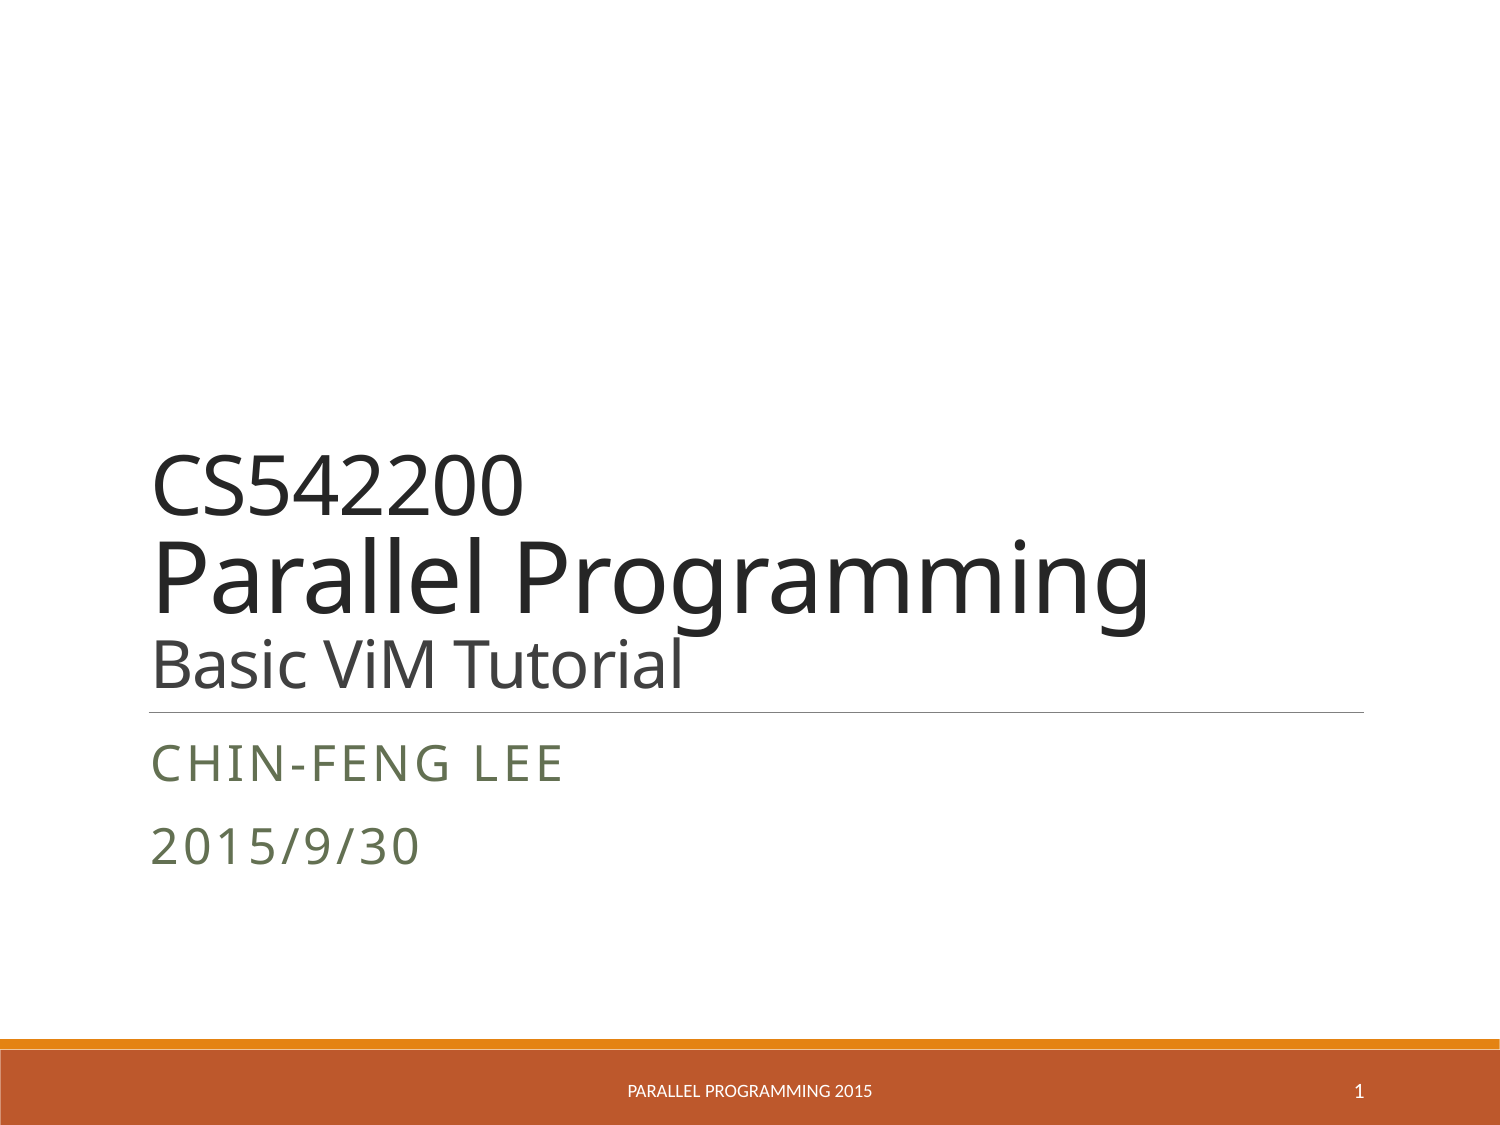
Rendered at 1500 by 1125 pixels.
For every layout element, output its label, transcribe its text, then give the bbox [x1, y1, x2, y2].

footer Parallel Programming 2015 [453, 1059, 1047, 1120]
subtitle Chin-Feng Lee 2015/9/30 [135, 730, 1373, 919]
slide_number 1 [1218, 1059, 1380, 1120]
title CS542200 Parallel Programming Basic ViM Tutorial [135, 124, 1373, 710]
